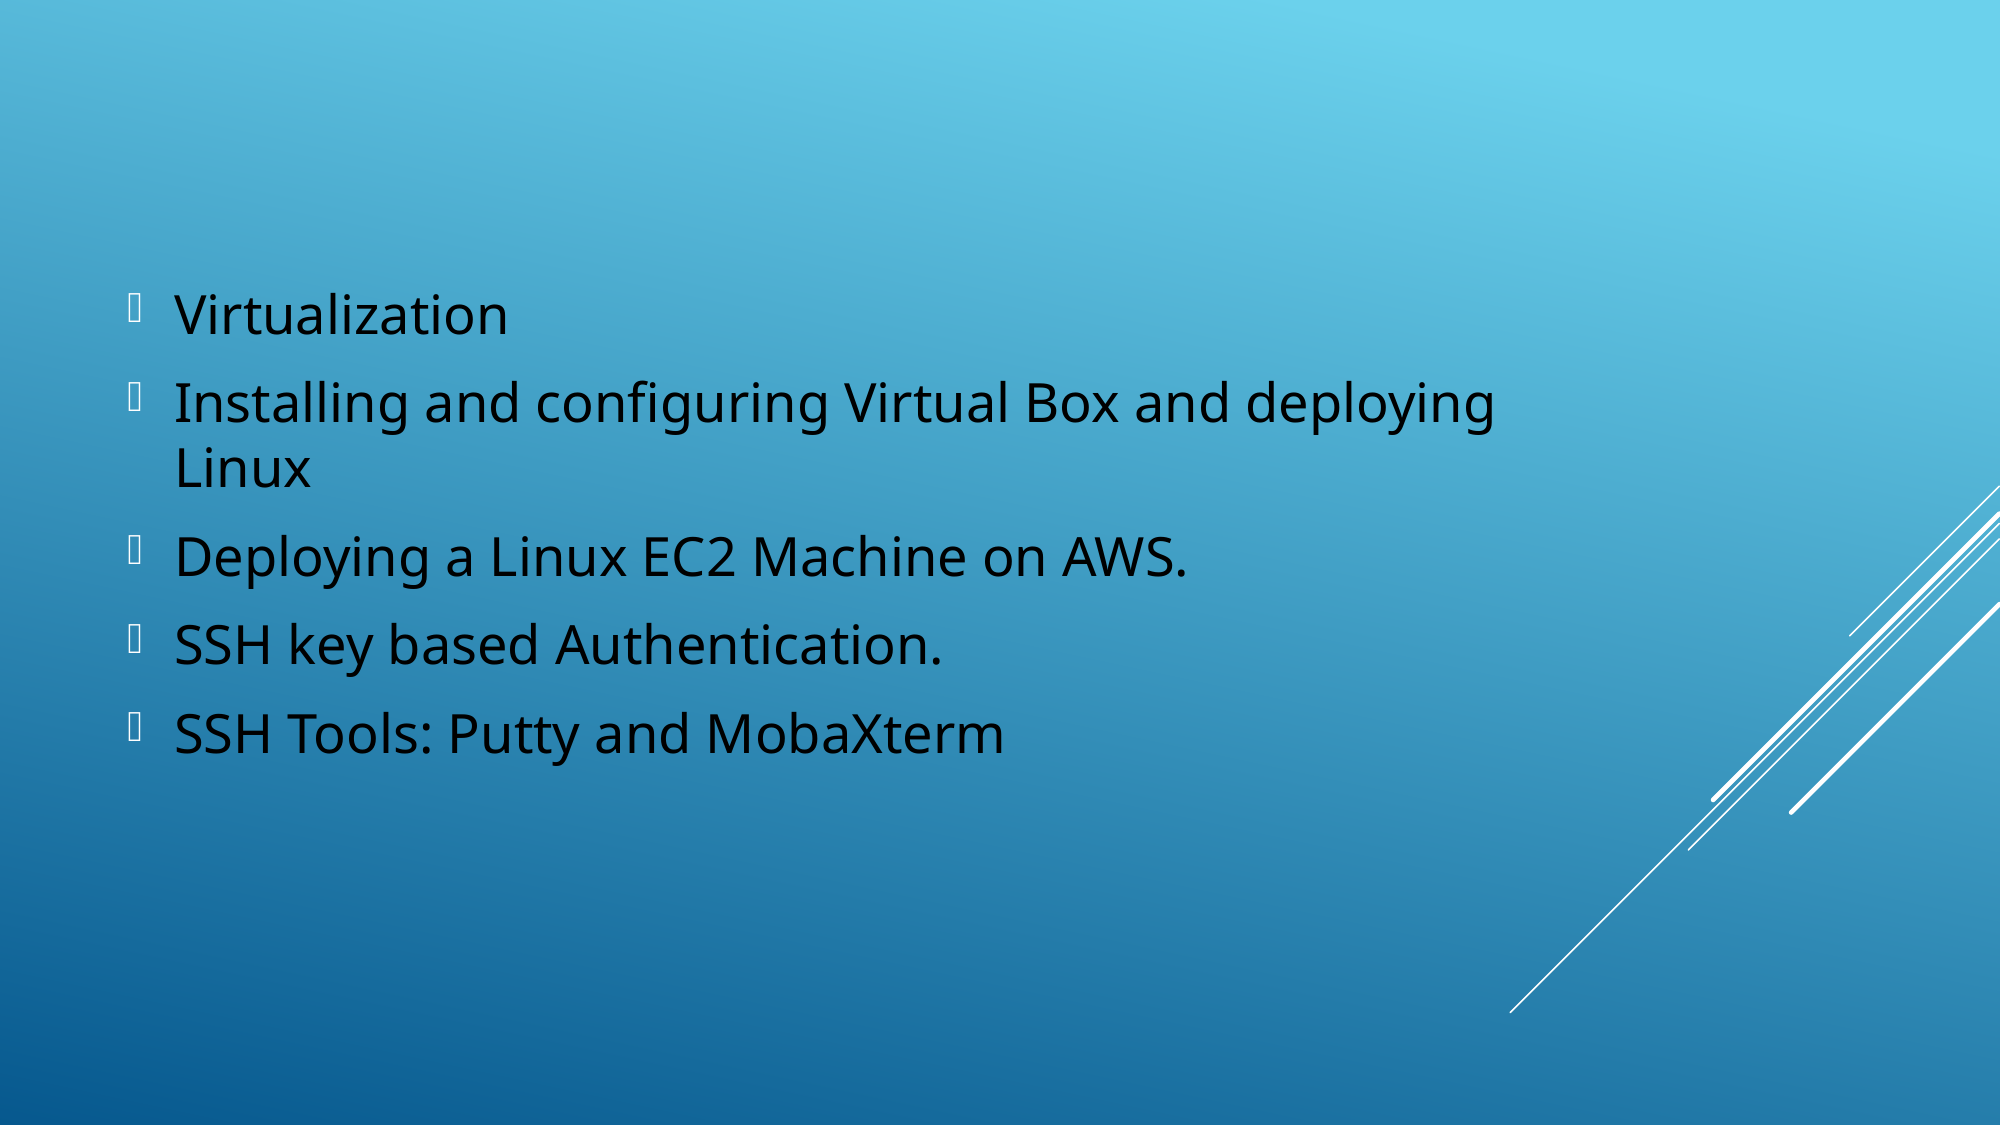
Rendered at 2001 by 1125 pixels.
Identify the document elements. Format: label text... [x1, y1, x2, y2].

list Virtualization Installing and configuring Virtual Box and deploying Linux Deploying a Linux EC2 Machine on AWS. SSH key based Authentication. SSH Tools: Putty and MobaXterm [112, 112, 1643, 932]
